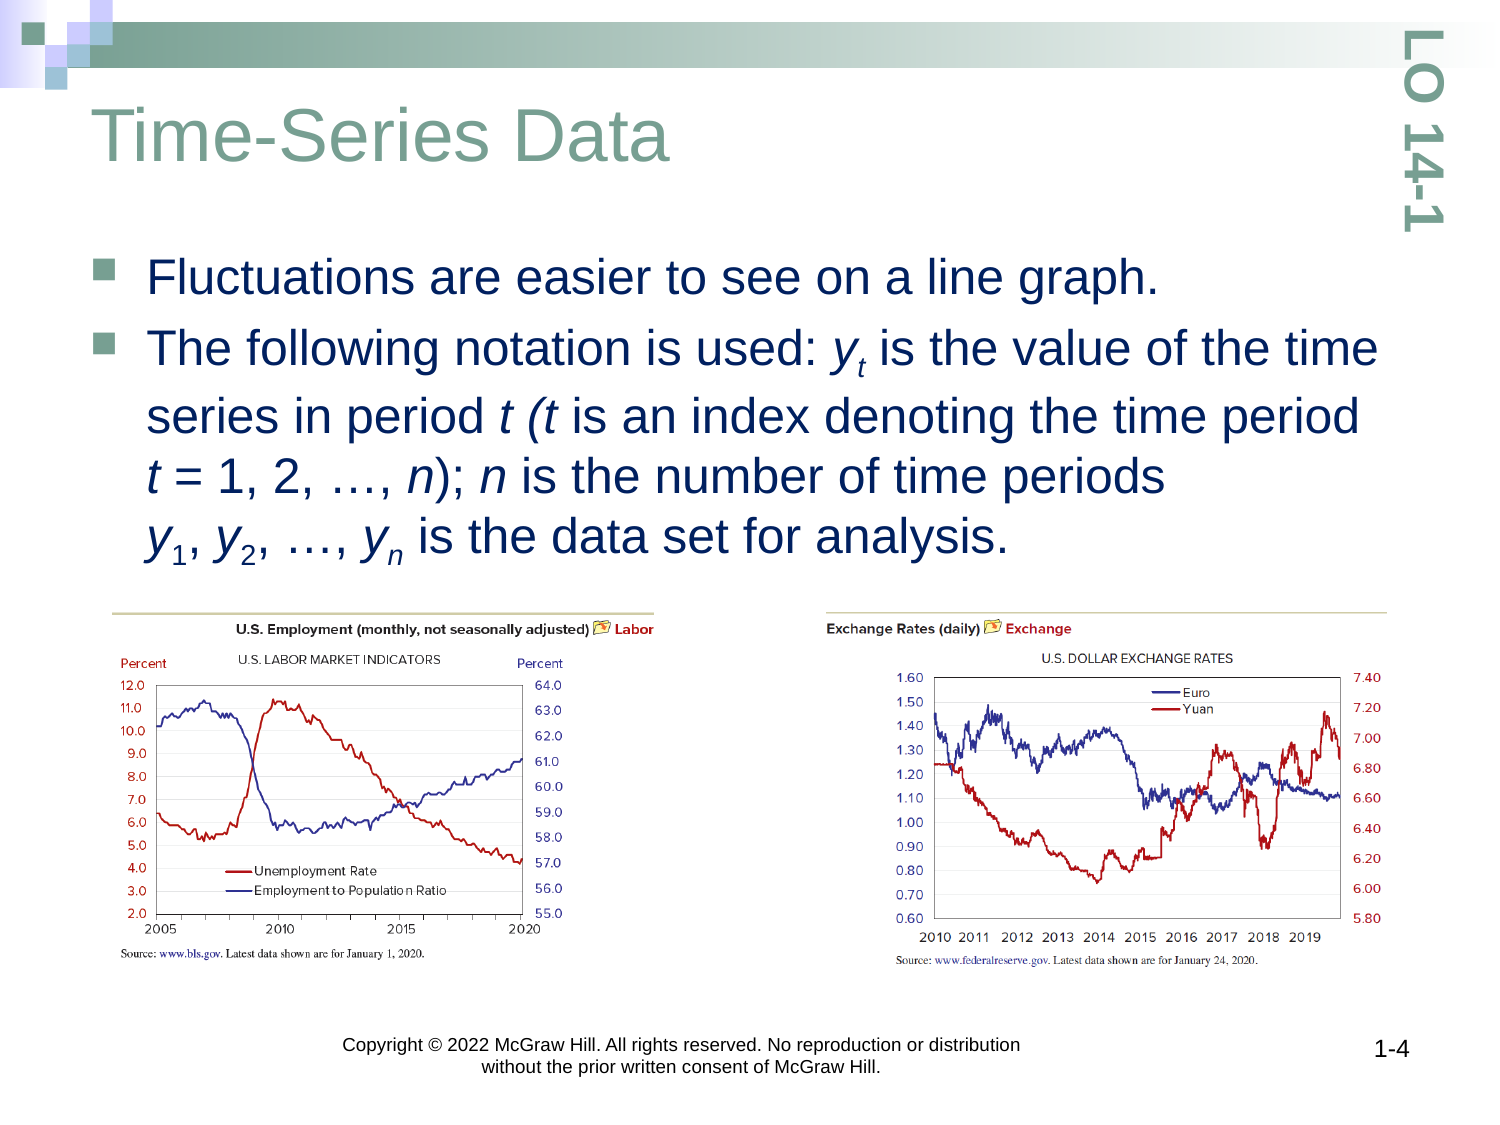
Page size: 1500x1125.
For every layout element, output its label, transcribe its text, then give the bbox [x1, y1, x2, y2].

picture [823, 608, 1387, 972]
title Time-Series Data [74, 74, 1381, 188]
slide_number 1-4 [1074, 1025, 1425, 1100]
footer Copyright © 2022 McGraw Hill. All rights reserved. No reproduction or distribution without the prior written consent of McGraw Hill. [312, 1025, 1050, 1100]
list LO 14-1 [1381, 12, 1470, 288]
picture [112, 608, 658, 964]
list Fluctuations are easier to see on a line graph. The following notation is used: yt is the value of the time series in period t (t is an index denoting the time period t = 1, 2, …, n); n is the number of time periods y1, y2, …, yn is the data set for analysis. [74, 237, 1426, 963]
